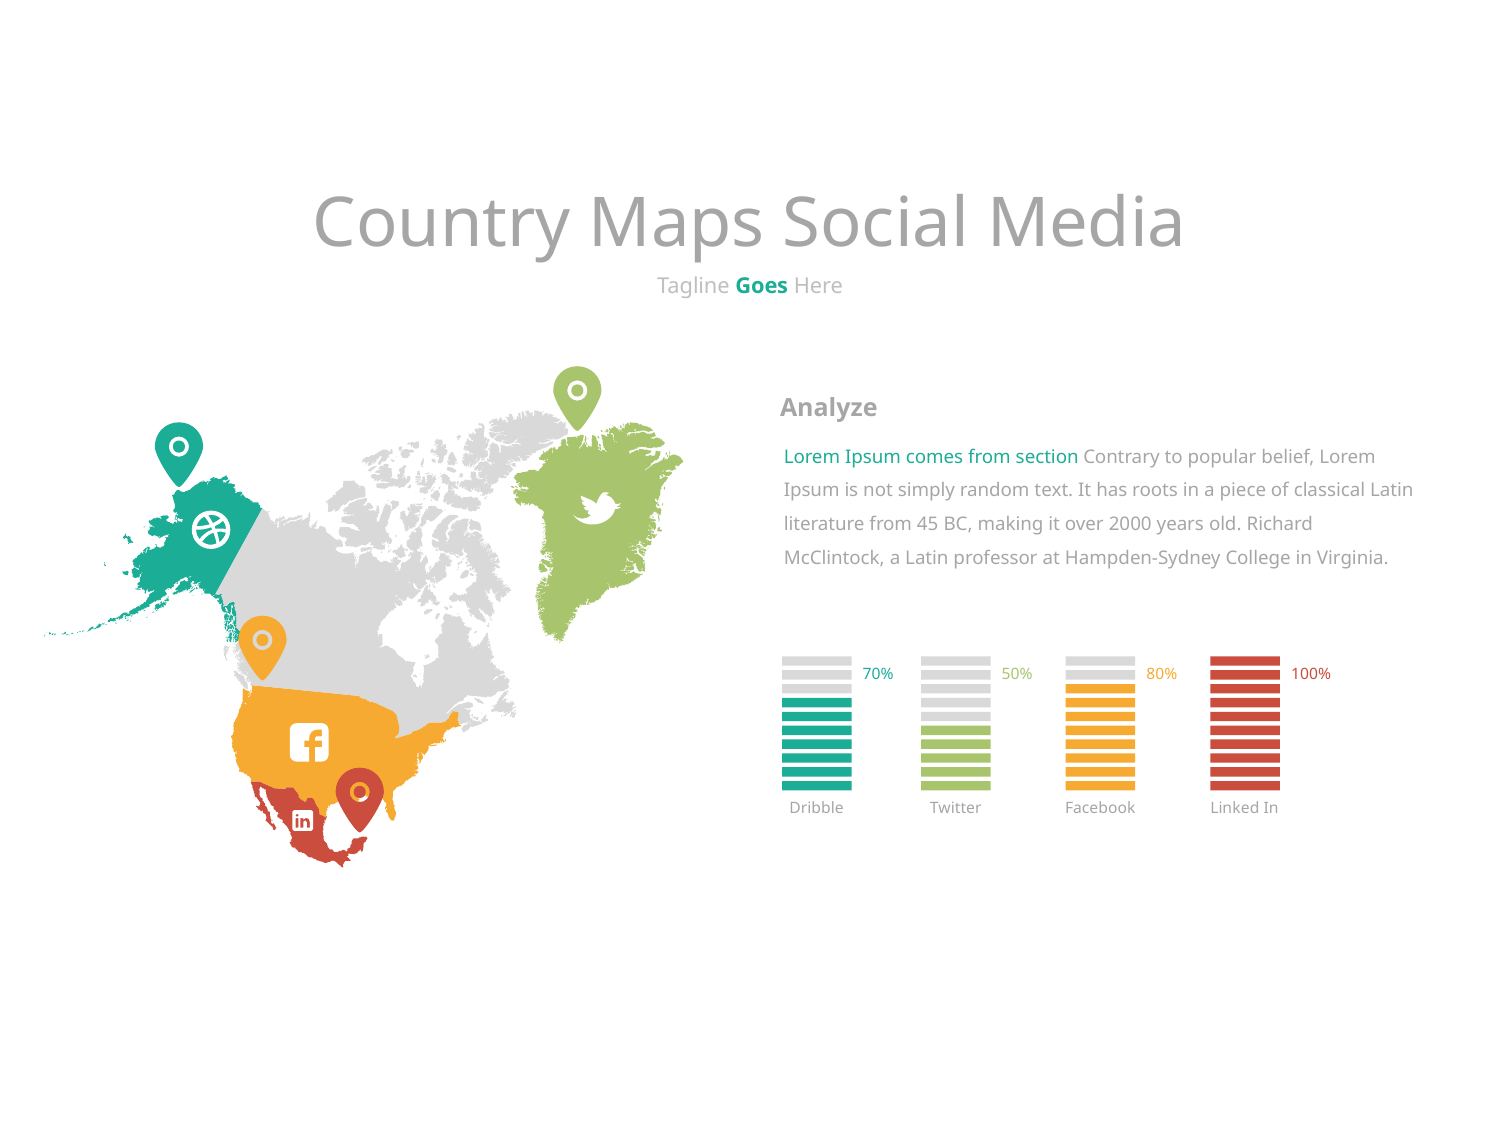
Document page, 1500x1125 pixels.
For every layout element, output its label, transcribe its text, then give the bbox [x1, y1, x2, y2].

text_box Tagline Goes Here [642, 264, 858, 306]
text_box Facebook [1050, 790, 1151, 824]
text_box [782, 656, 852, 791]
text_box 80% [1136, 656, 1193, 691]
text_box [335, 767, 384, 833]
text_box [921, 656, 991, 791]
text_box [1210, 656, 1280, 791]
text_box [414, 410, 568, 512]
text_box [553, 366, 602, 432]
text_box [215, 480, 517, 737]
text_box [289, 723, 329, 762]
text_box 70% [852, 656, 909, 691]
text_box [1065, 656, 1136, 791]
text_box [231, 685, 462, 821]
text_box [86, 622, 108, 632]
text_box 50% [991, 656, 1048, 691]
text_box [398, 441, 420, 459]
text_box [573, 491, 622, 525]
text_box Lorem Ipsum comes from section Contrary to popular belief, Lorem Ipsum is not simply random text. It has roots in a piece of classical Latin literature from 45 BC, making it over 2000 years old. Richard McClintock, a Latin professor at Hampden-Sydney College in Virginia. [769, 425, 1430, 576]
text_box Dribble [774, 790, 859, 824]
text_box Country Maps Social Media [298, 170, 1202, 268]
text_box 100% [1280, 656, 1346, 691]
text_box [511, 422, 684, 644]
text_box Analyze [765, 384, 893, 429]
text_box [292, 810, 314, 831]
text_box [361, 449, 411, 489]
text_box [238, 615, 287, 681]
text_box Linked In [1195, 790, 1294, 824]
text_box [107, 475, 263, 643]
text_box [250, 781, 368, 868]
text_box [191, 510, 231, 549]
text_box Twitter [914, 790, 997, 824]
text_box [154, 422, 204, 488]
